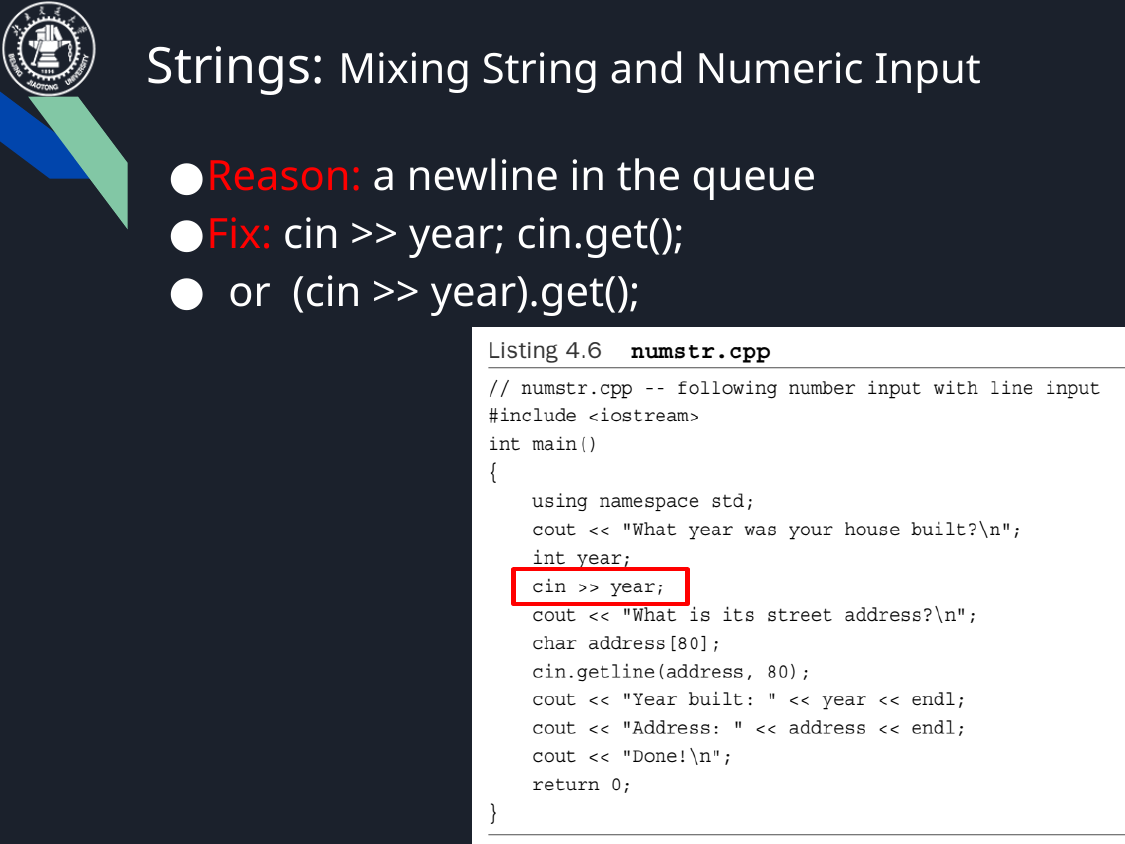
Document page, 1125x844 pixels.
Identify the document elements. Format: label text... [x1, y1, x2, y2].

text_box Strings: Mixing String and Numeric Input [135, 22, 1125, 135]
picture [0, 0, 100, 97]
list Reason: a newline in the queue Fix: cin >> year; cin.get(); or (cin >> year).get(); [135, 126, 1075, 605]
picture [472, 326, 1125, 844]
